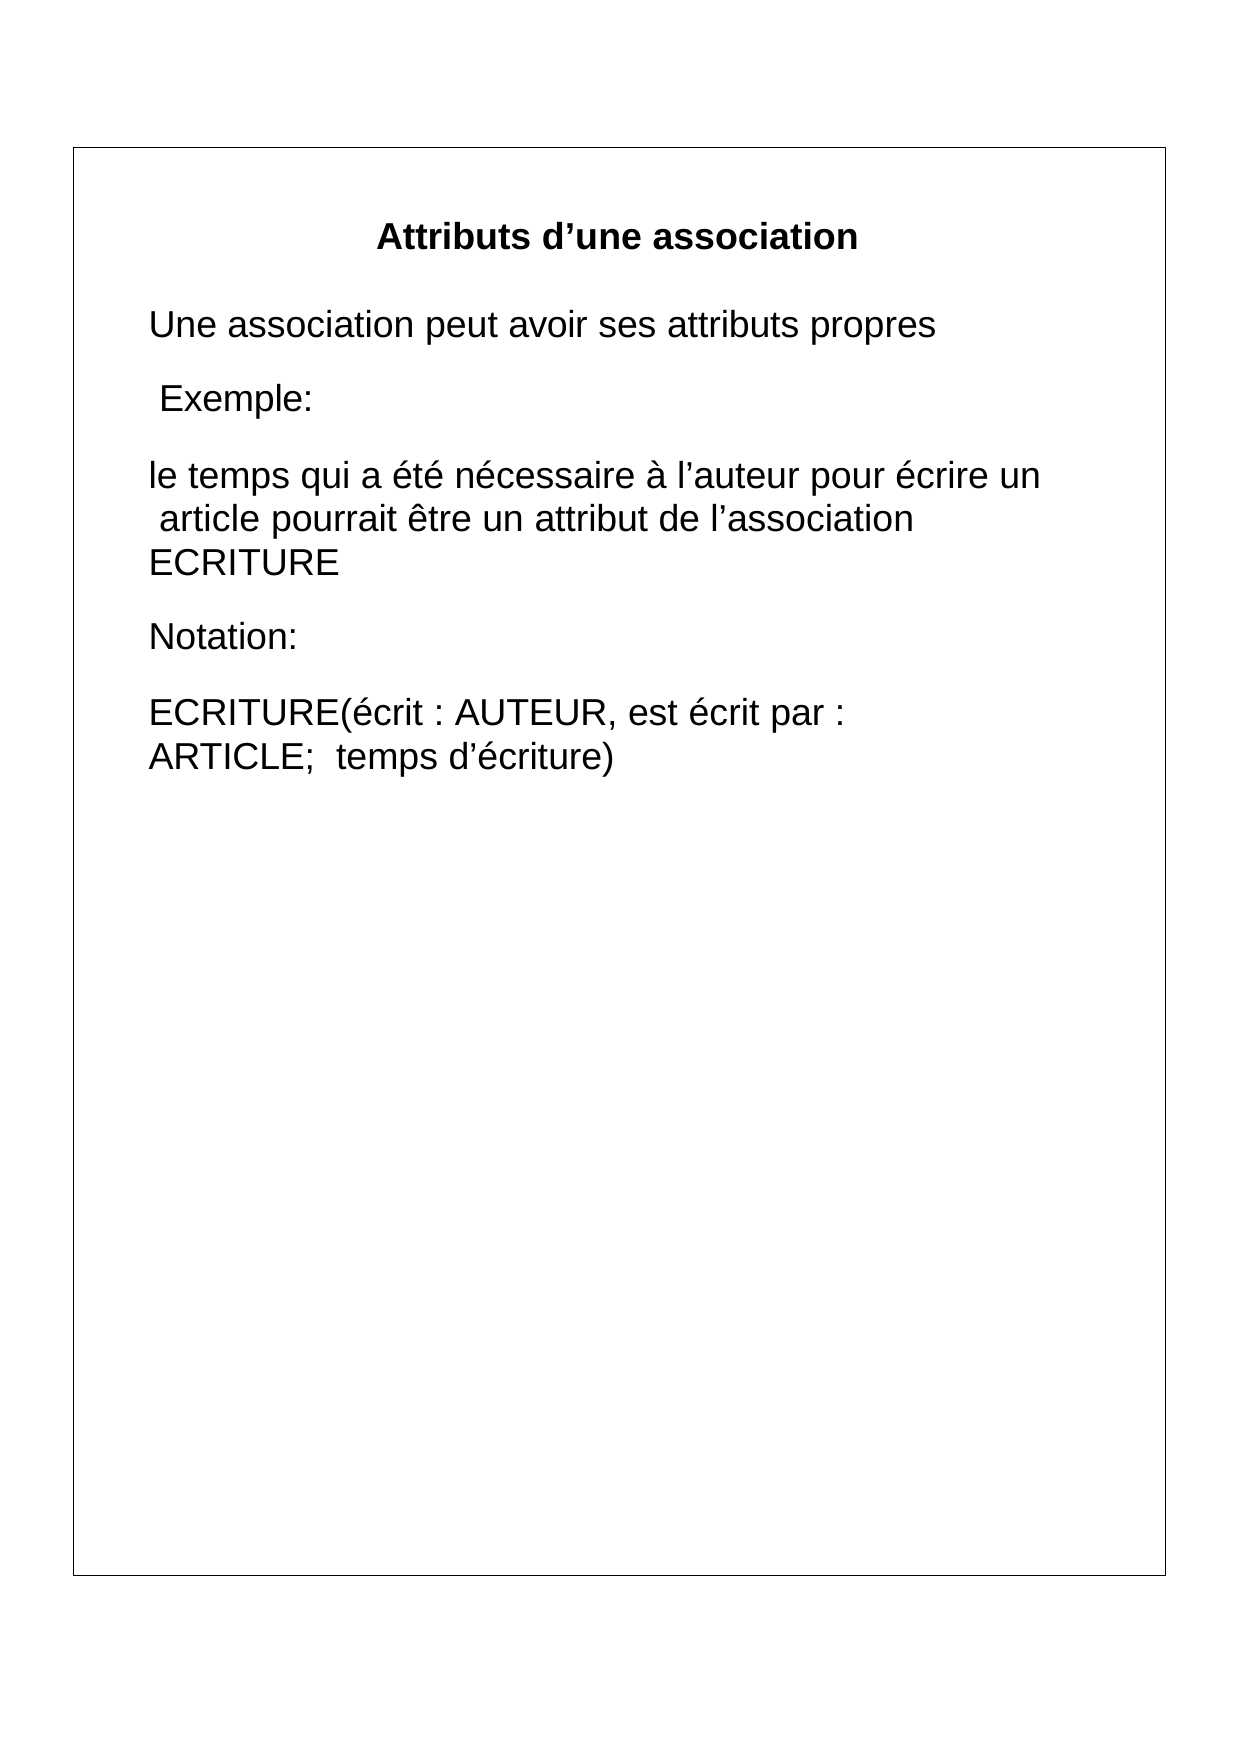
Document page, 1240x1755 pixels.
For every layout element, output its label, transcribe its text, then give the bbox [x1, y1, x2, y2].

text_box Attributs d’une association Une association peut avoir ses attributs propres Exemple: le temps qui a été nécessaire à l’auteur pour écrire un article pourrait être un attribut de l’association ECRITURE Notation: ECRITURE(écrit : AUTEUR, est écrit par : ARTICLE; temps d’écriture) [146, 210, 1046, 777]
